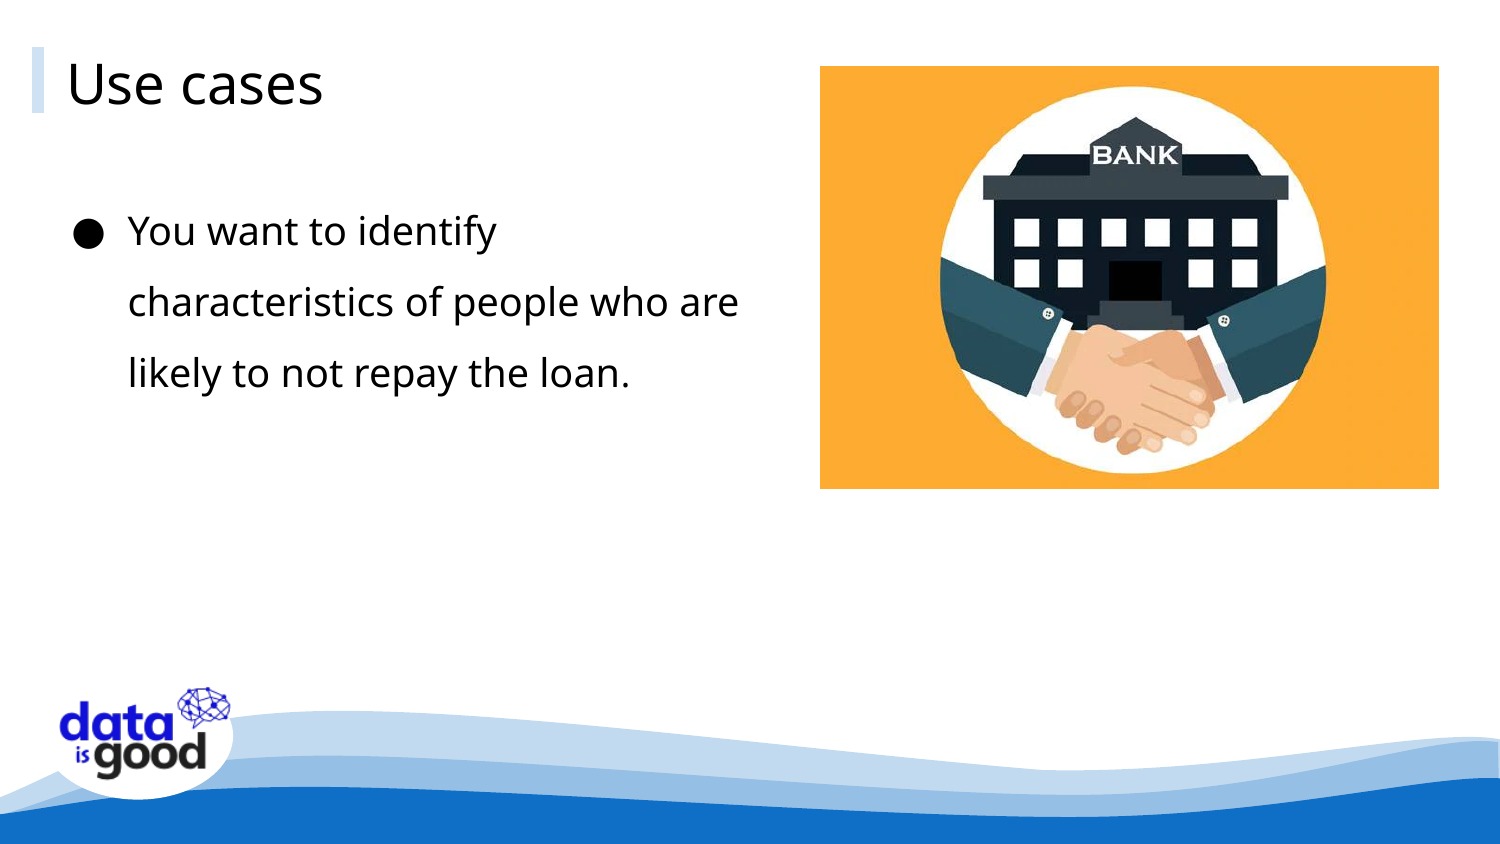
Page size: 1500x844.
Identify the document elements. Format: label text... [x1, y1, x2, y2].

list You want to identify characteristics of people who are likely to not repay the loan. [37, 166, 768, 541]
picture [819, 66, 1439, 489]
picture [58, 685, 231, 804]
title Use cases [51, 33, 1449, 128]
